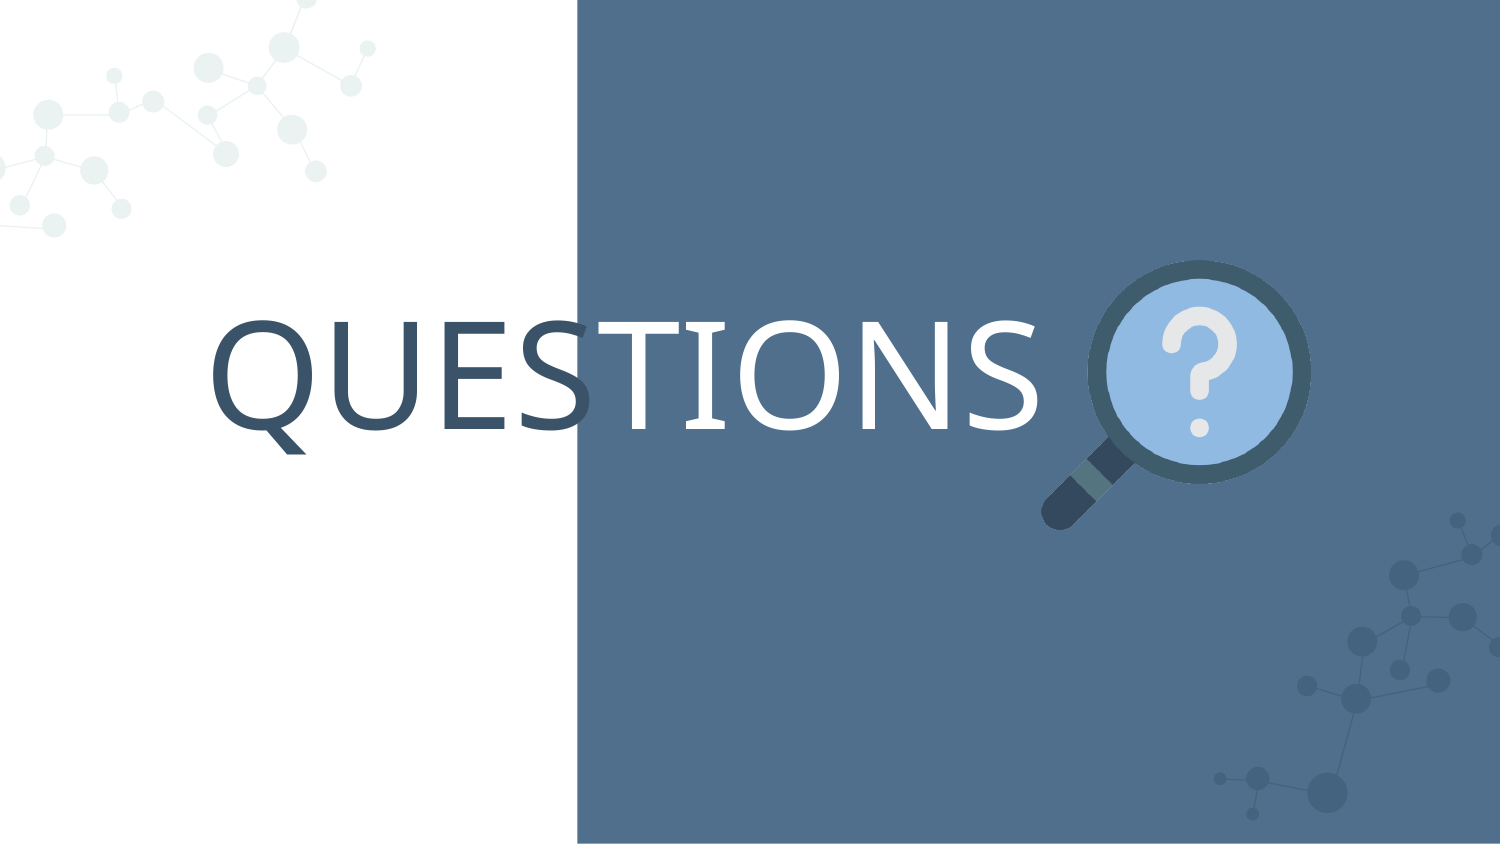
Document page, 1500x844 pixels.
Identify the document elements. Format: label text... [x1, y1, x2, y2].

picture [1041, 260, 1311, 530]
text_box QUESTIONS? [189, 271, 1111, 647]
